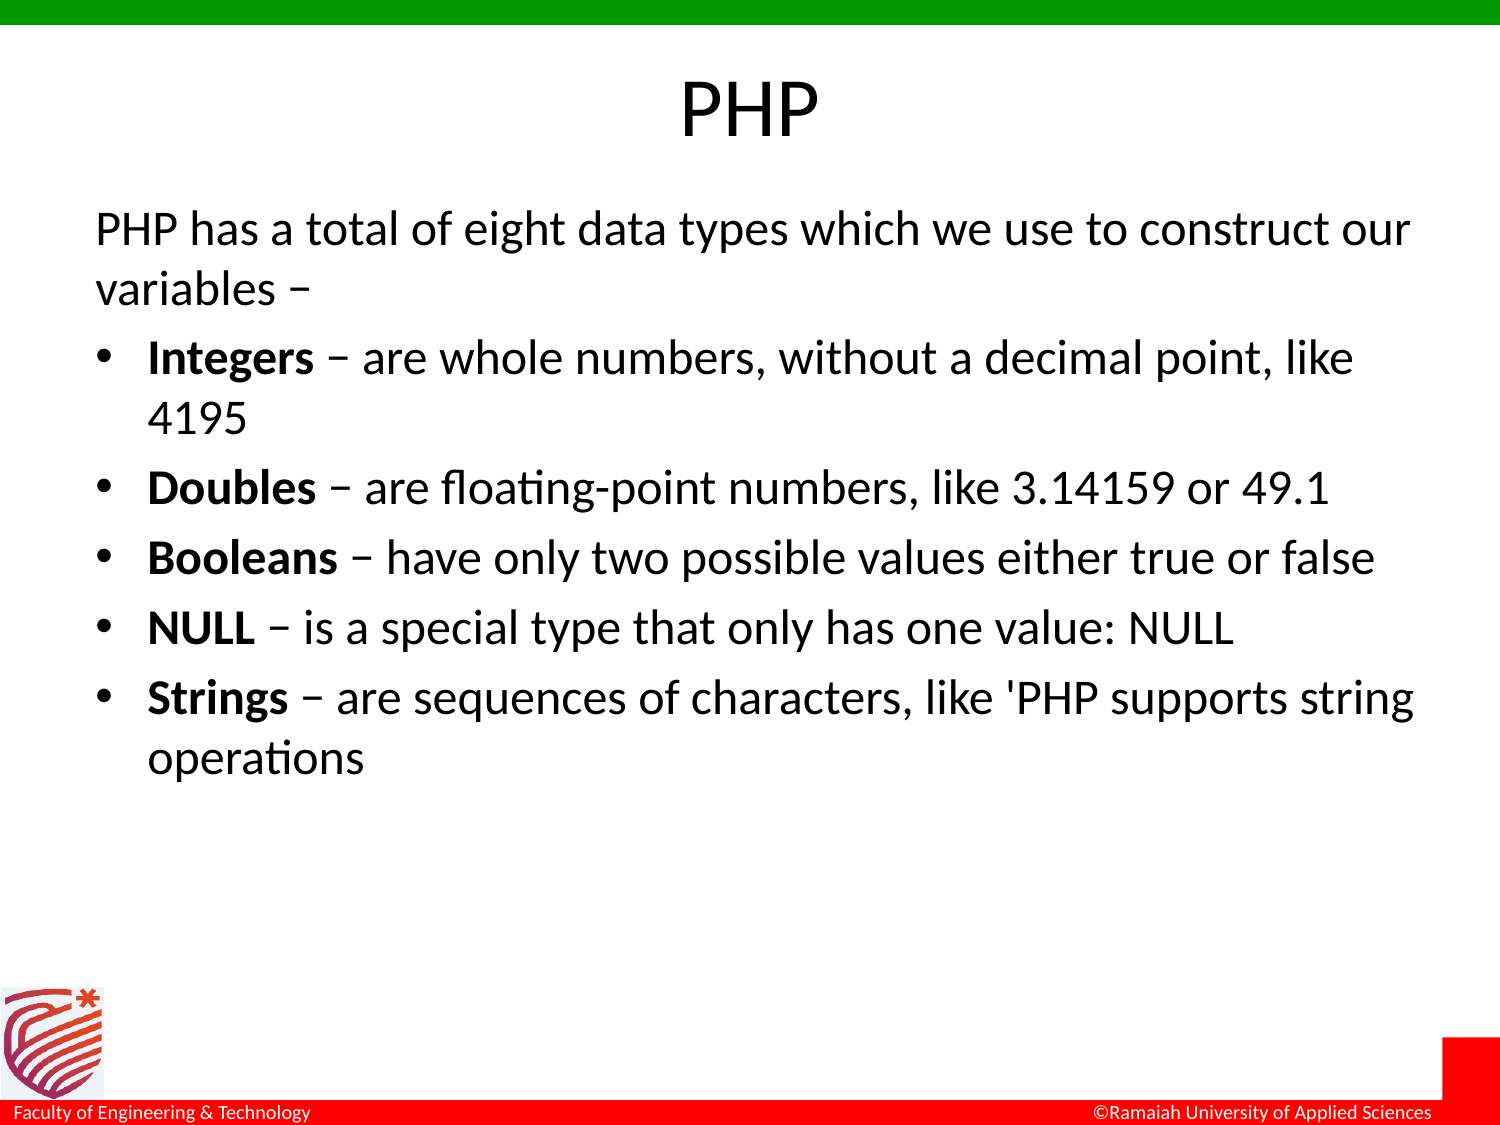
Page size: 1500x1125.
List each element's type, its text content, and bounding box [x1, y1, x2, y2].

list PHP has a total of eight data types which we use to construct our variables − Integers − are whole numbers, without a decimal point, like 4195 Doubles − are floating-point numbers, like 3.14159 or 49.1 Booleans − have only two possible values either true or false NULL − is a special type that only has one value: NULL Strings − are sequences of characters, like 'PHP supports string operations [80, 187, 1431, 1025]
picture [1, 987, 104, 1100]
title PHP [75, 45, 1425, 233]
